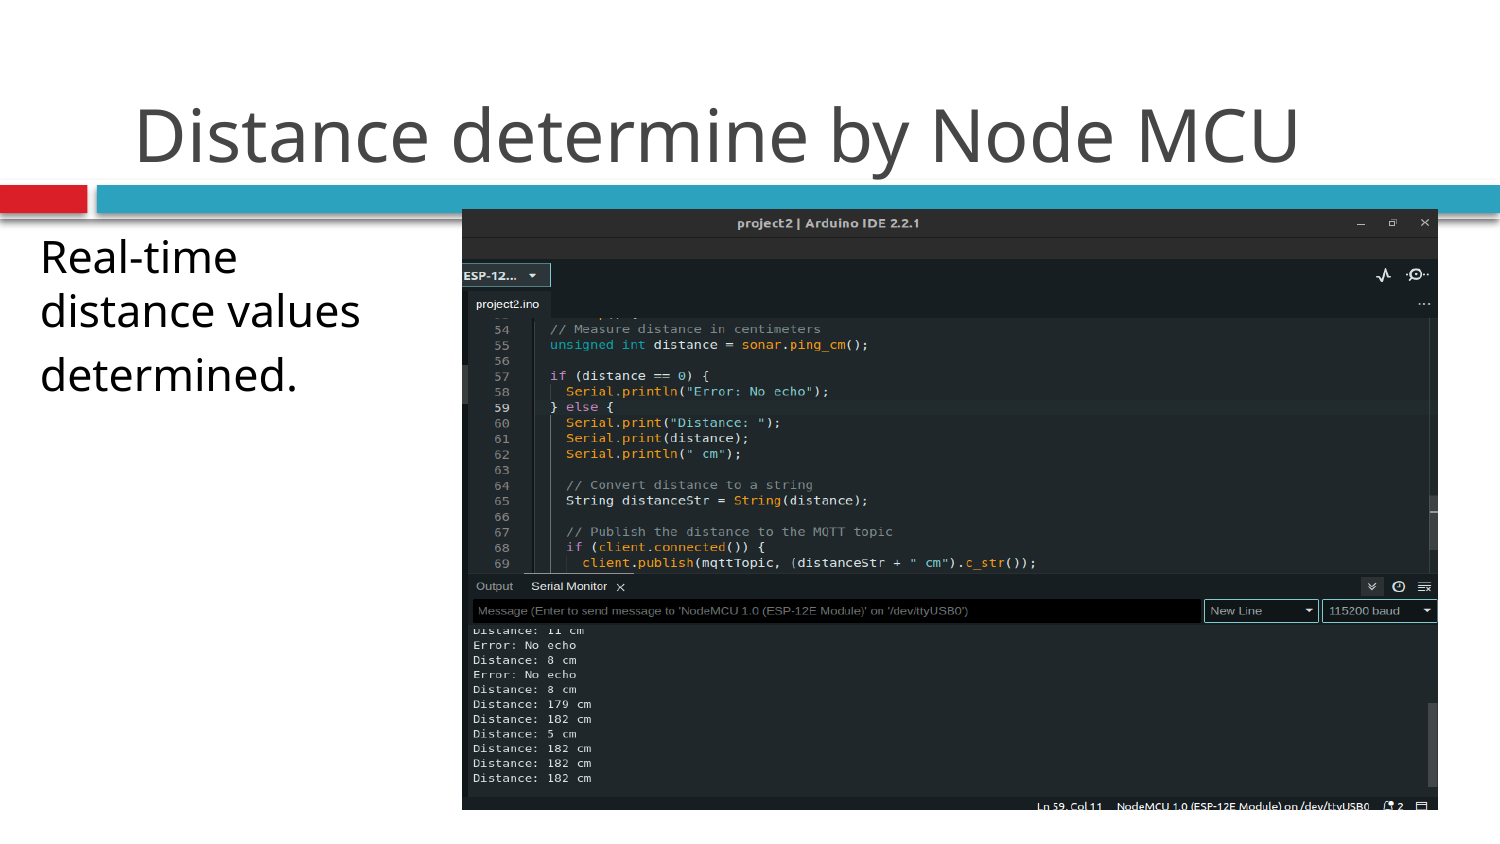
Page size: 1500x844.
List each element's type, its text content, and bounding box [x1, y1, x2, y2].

title Distance determine by Node MCU [99, 19, 1438, 185]
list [462, 208, 1438, 810]
list Real-time distance values determined. [24, 221, 425, 410]
